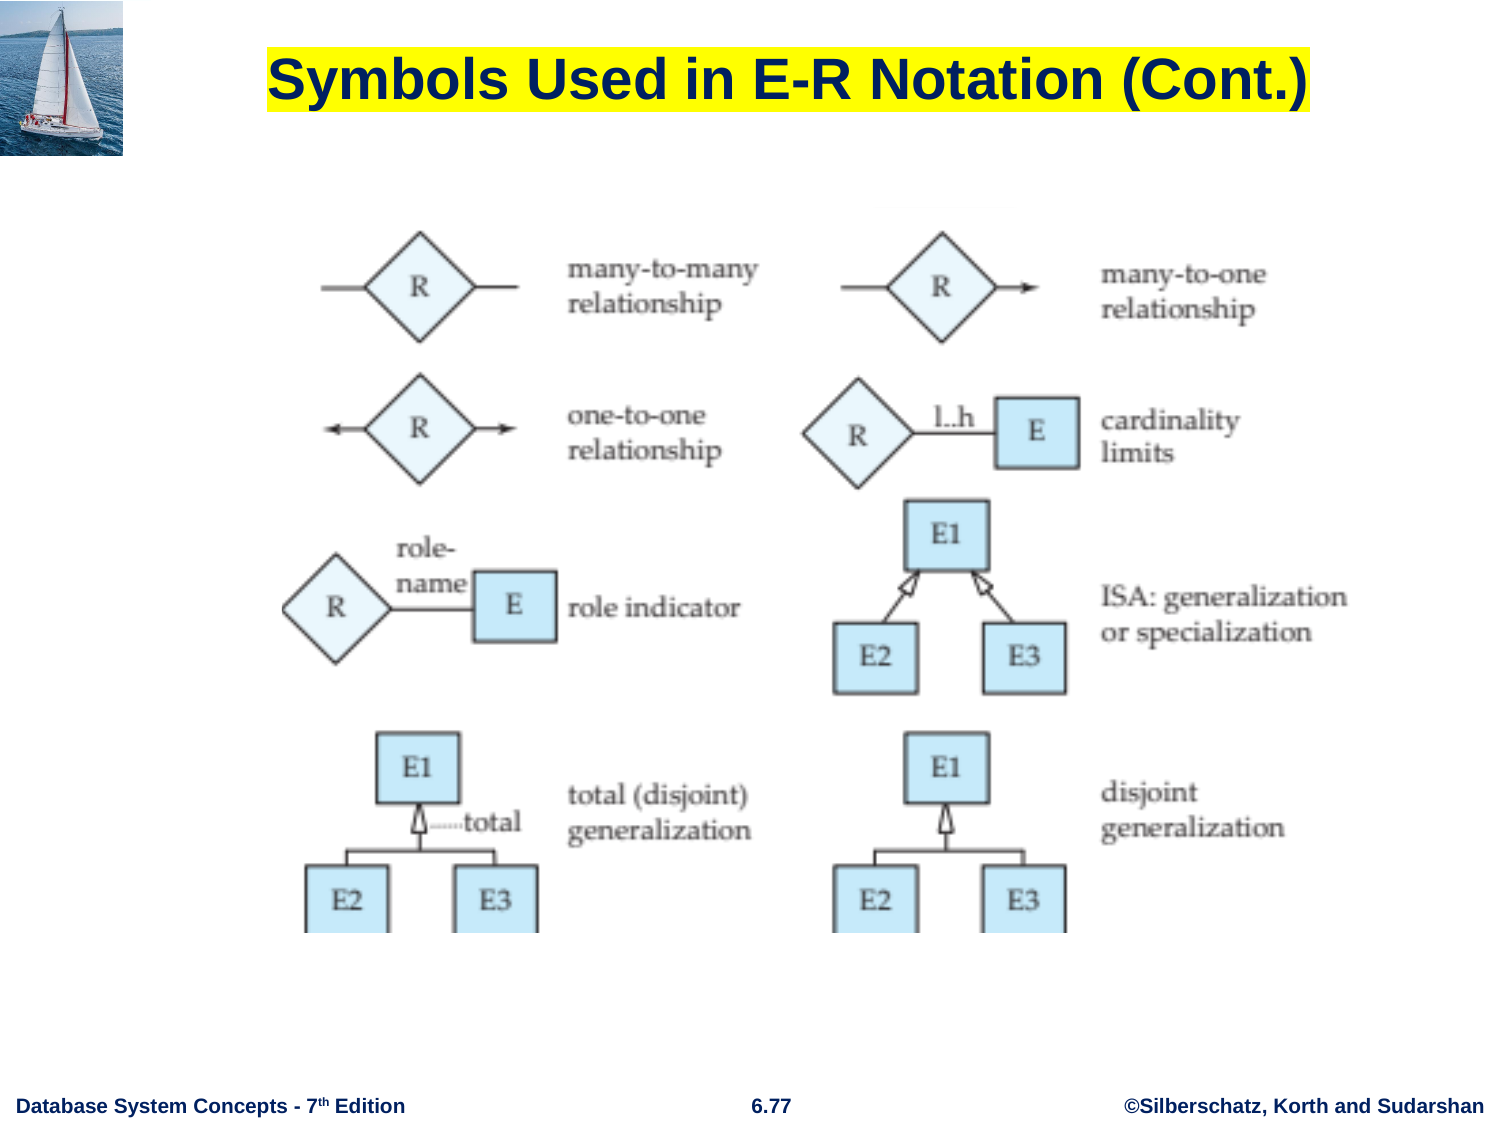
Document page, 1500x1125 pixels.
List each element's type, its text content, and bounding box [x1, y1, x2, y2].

picture [281, 207, 1351, 933]
title Symbols Used in E-R Notation (Cont.) [125, 18, 1452, 120]
picture [0, 1, 123, 156]
